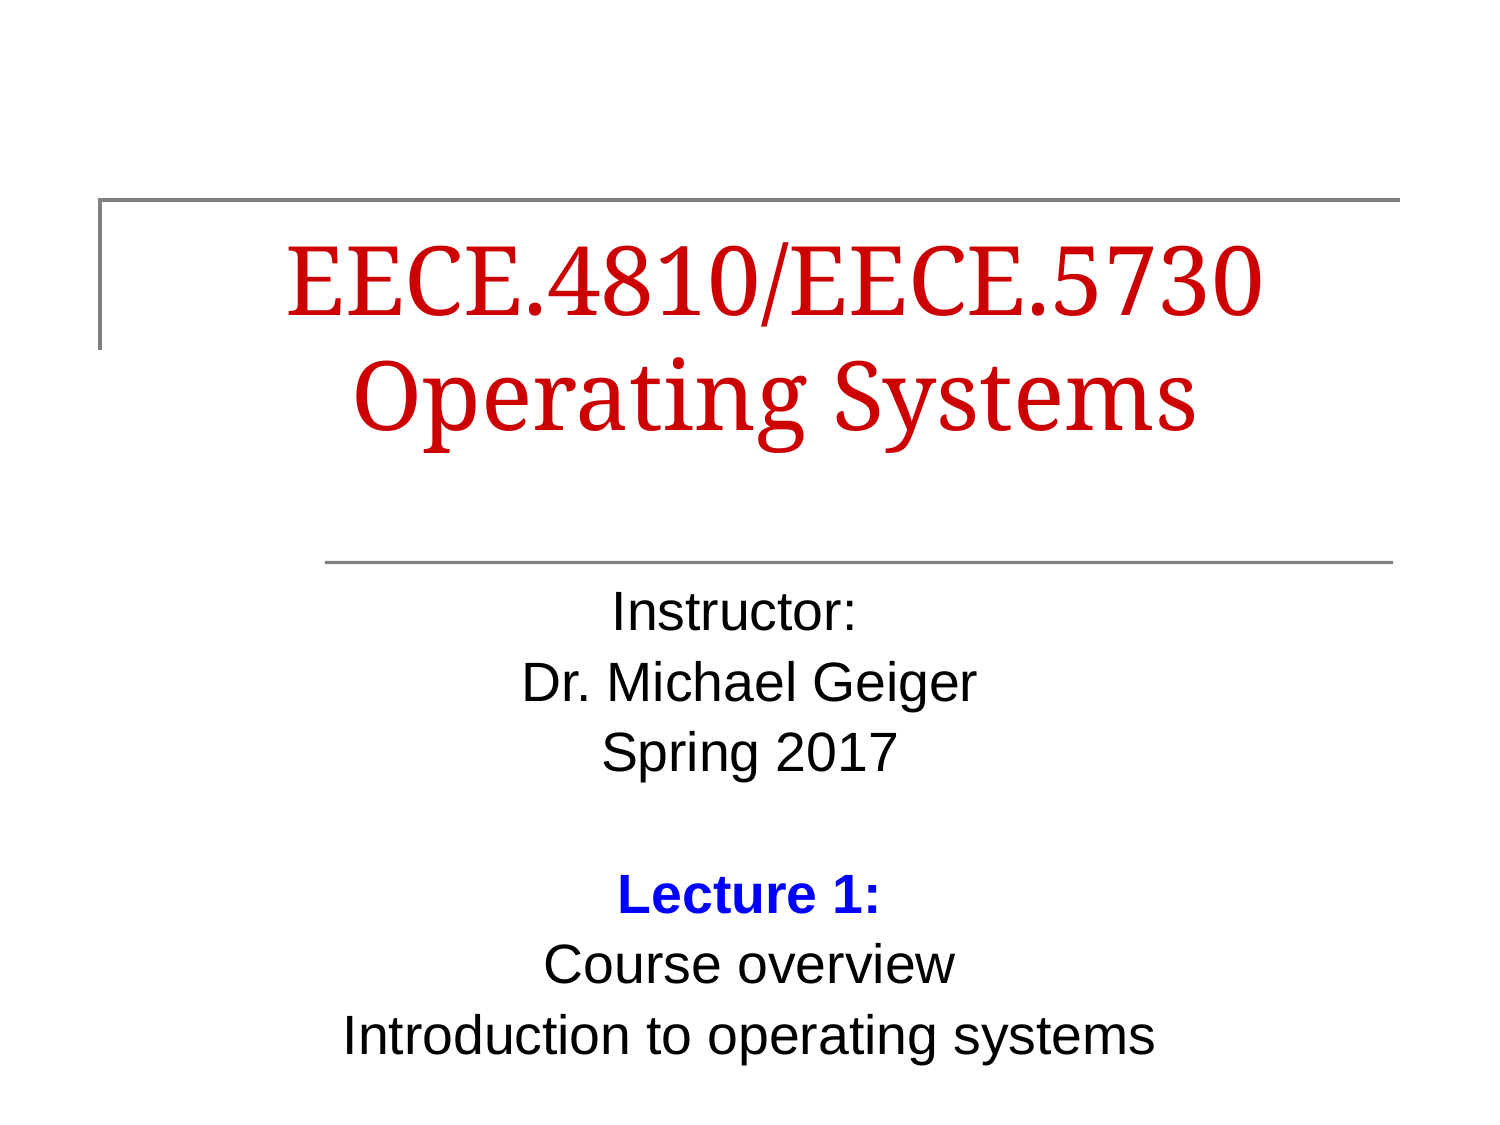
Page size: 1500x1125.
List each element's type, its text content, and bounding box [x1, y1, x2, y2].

title EECE.4810/EECE.5730 Operating Systems [150, 212, 1401, 563]
subtitle Instructor: Dr. Michael Geiger Spring 2017 Lecture 1: Course overview Introduction to operating systems [0, 575, 1500, 1075]
